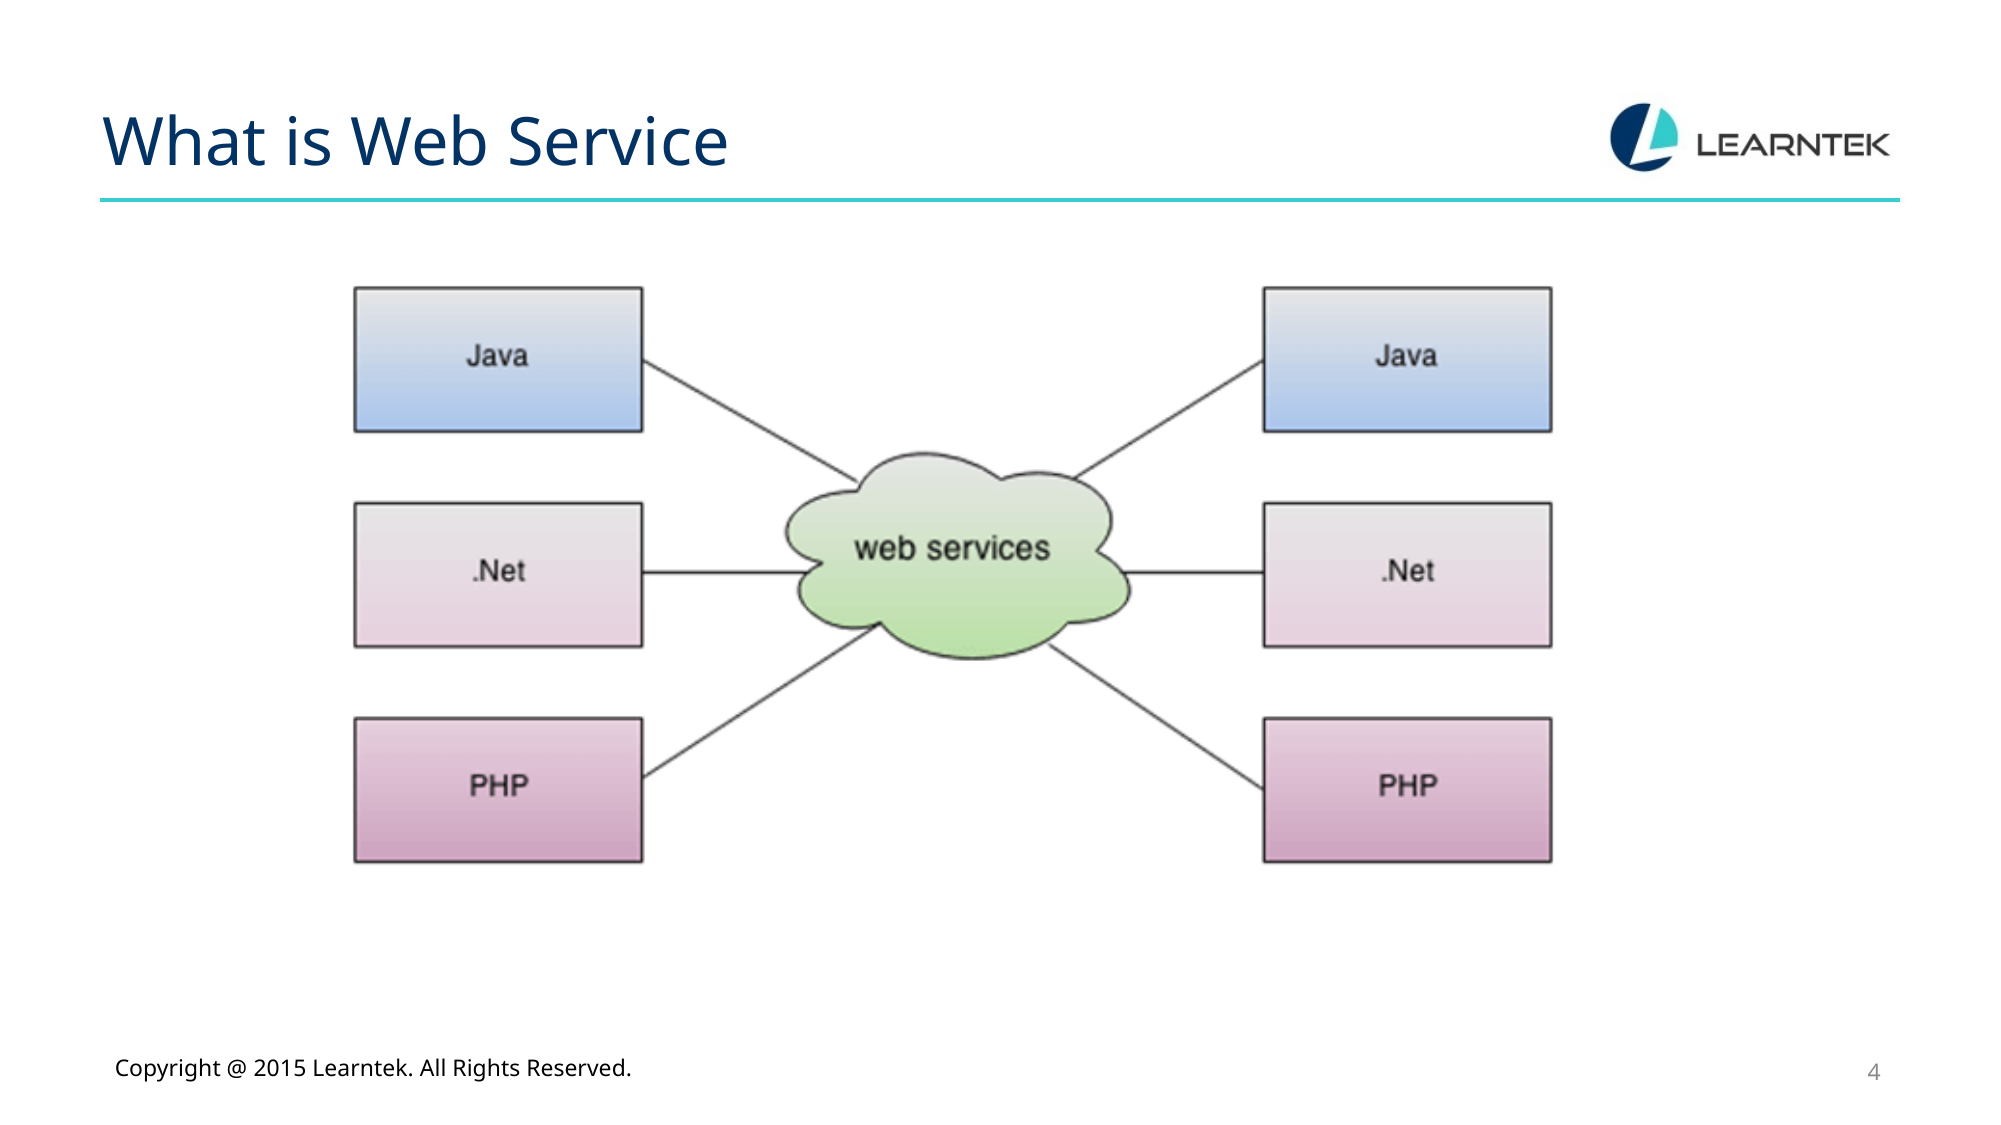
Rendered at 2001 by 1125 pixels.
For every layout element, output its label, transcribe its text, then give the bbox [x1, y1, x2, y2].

picture [1600, 92, 1901, 183]
footer Copyright @ 2015 Learntek. All Rights Reserved. [99, 1044, 1138, 1090]
picture [348, 281, 1559, 877]
slide_number 4 [1708, 1050, 1896, 1096]
title What is Web Service [87, 20, 1513, 188]
